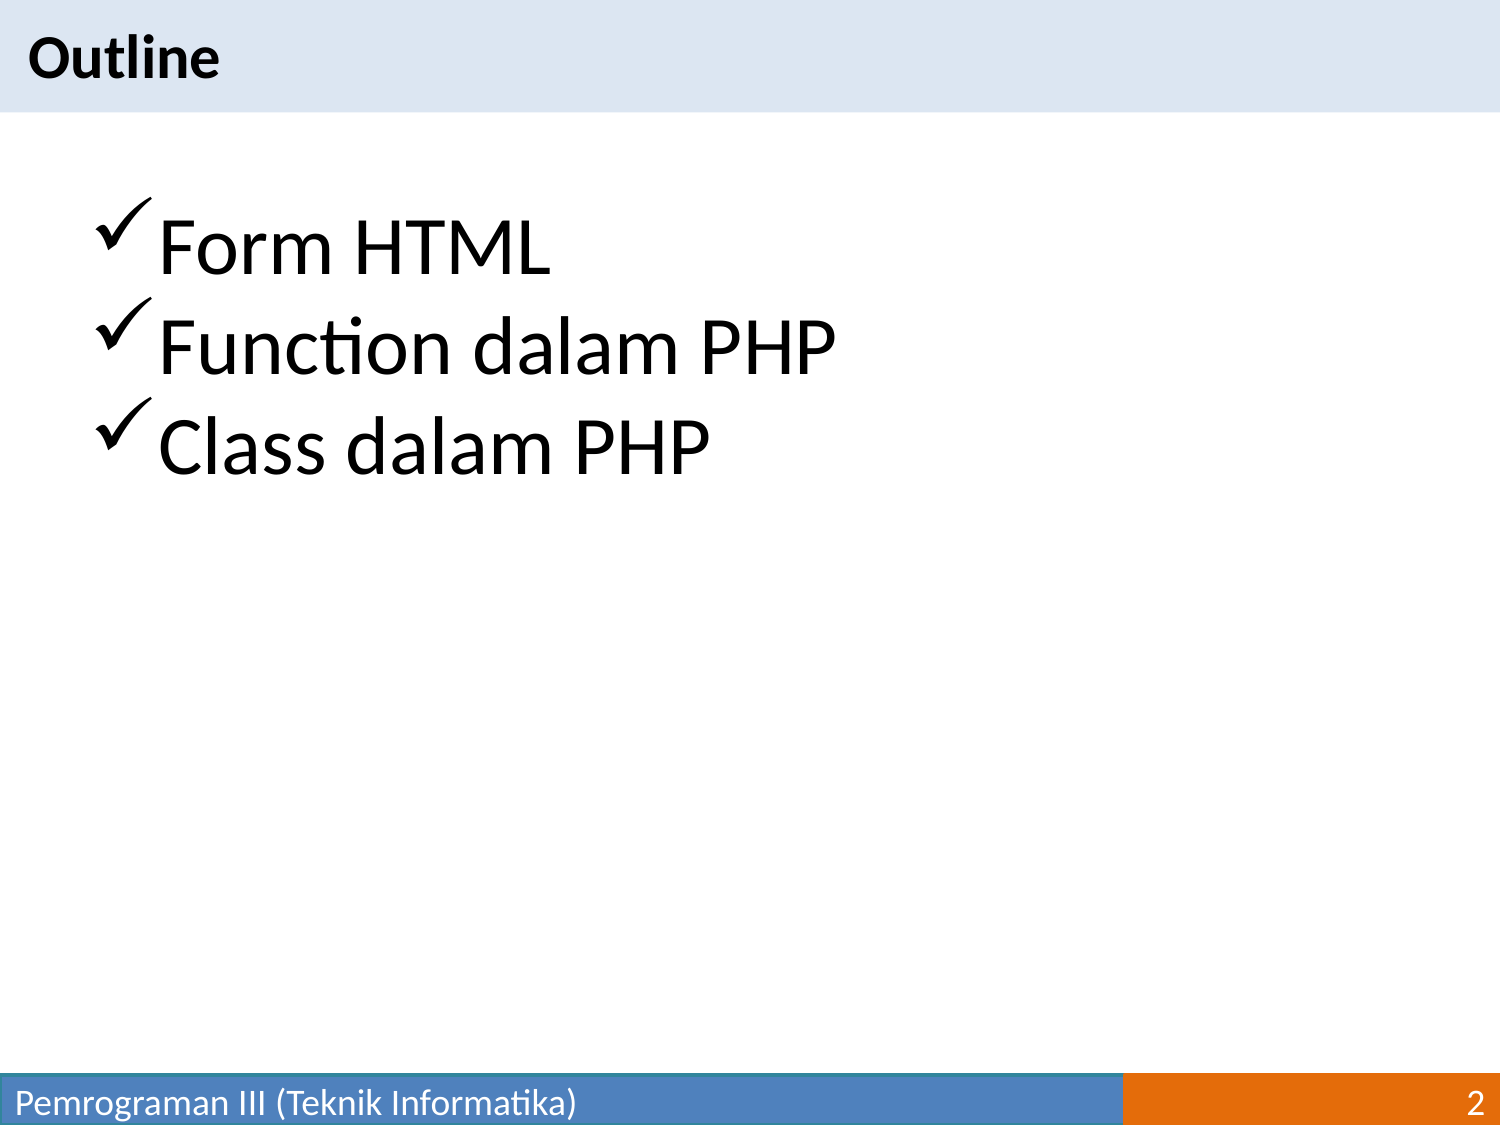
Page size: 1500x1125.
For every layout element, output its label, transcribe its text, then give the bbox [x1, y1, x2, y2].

text_box Outline [13, 9, 237, 99]
text_box Form HTML Function dalam PHP Class dalam PHP [74, 183, 1425, 559]
